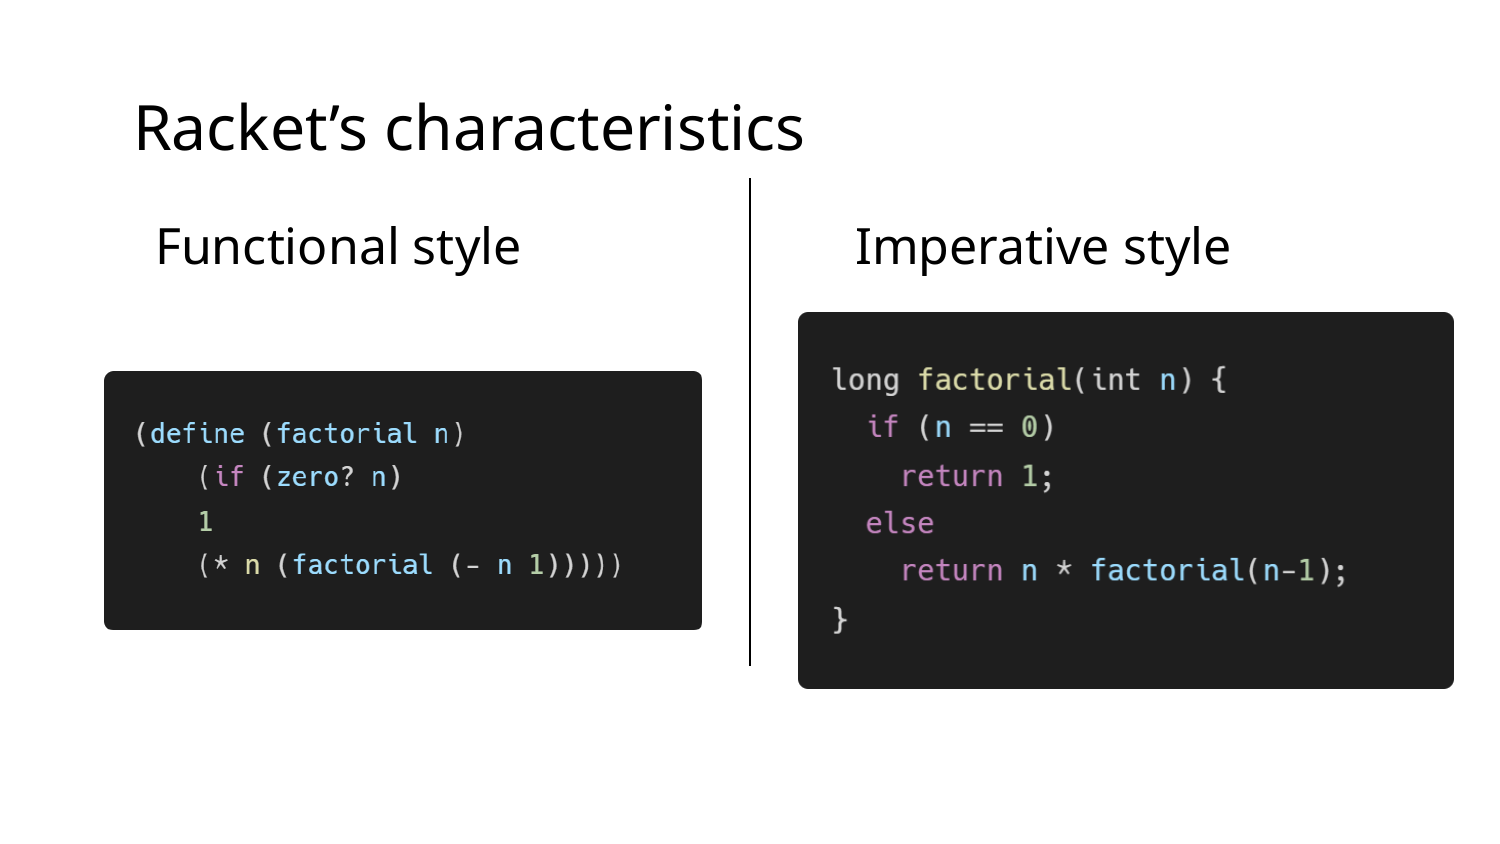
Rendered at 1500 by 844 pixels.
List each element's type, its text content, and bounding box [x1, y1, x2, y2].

picture [104, 371, 702, 630]
picture [798, 312, 1454, 689]
title Functional style [139, 199, 628, 265]
title Racket’s characteristics [118, 72, 1382, 167]
title Imperative style [839, 199, 1328, 265]
